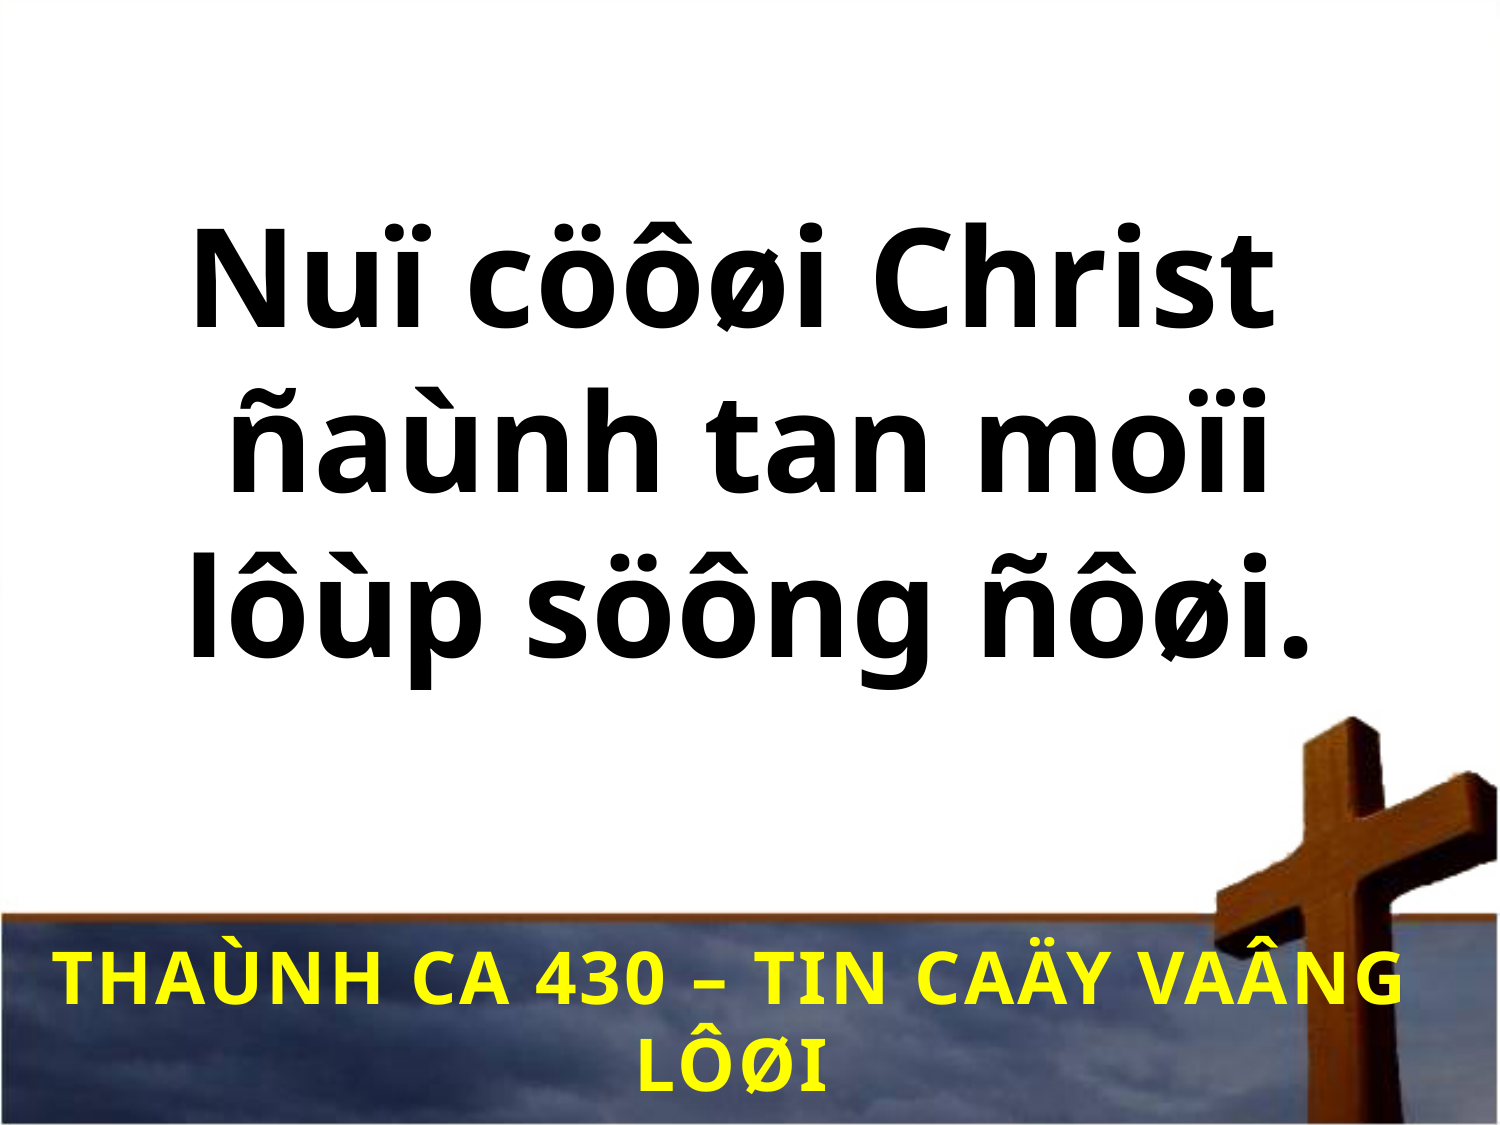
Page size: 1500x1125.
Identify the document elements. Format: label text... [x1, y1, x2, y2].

text_box THAÙNH CA 430 – TIN CAÄY VAÂNG LÔØI [0, 962, 1463, 1075]
picture [0, 0, 1500, 1125]
title Nuï cöôøi Christ ñaùnh tan moïi lôùp söông ñôøi. [50, 37, 1450, 838]
